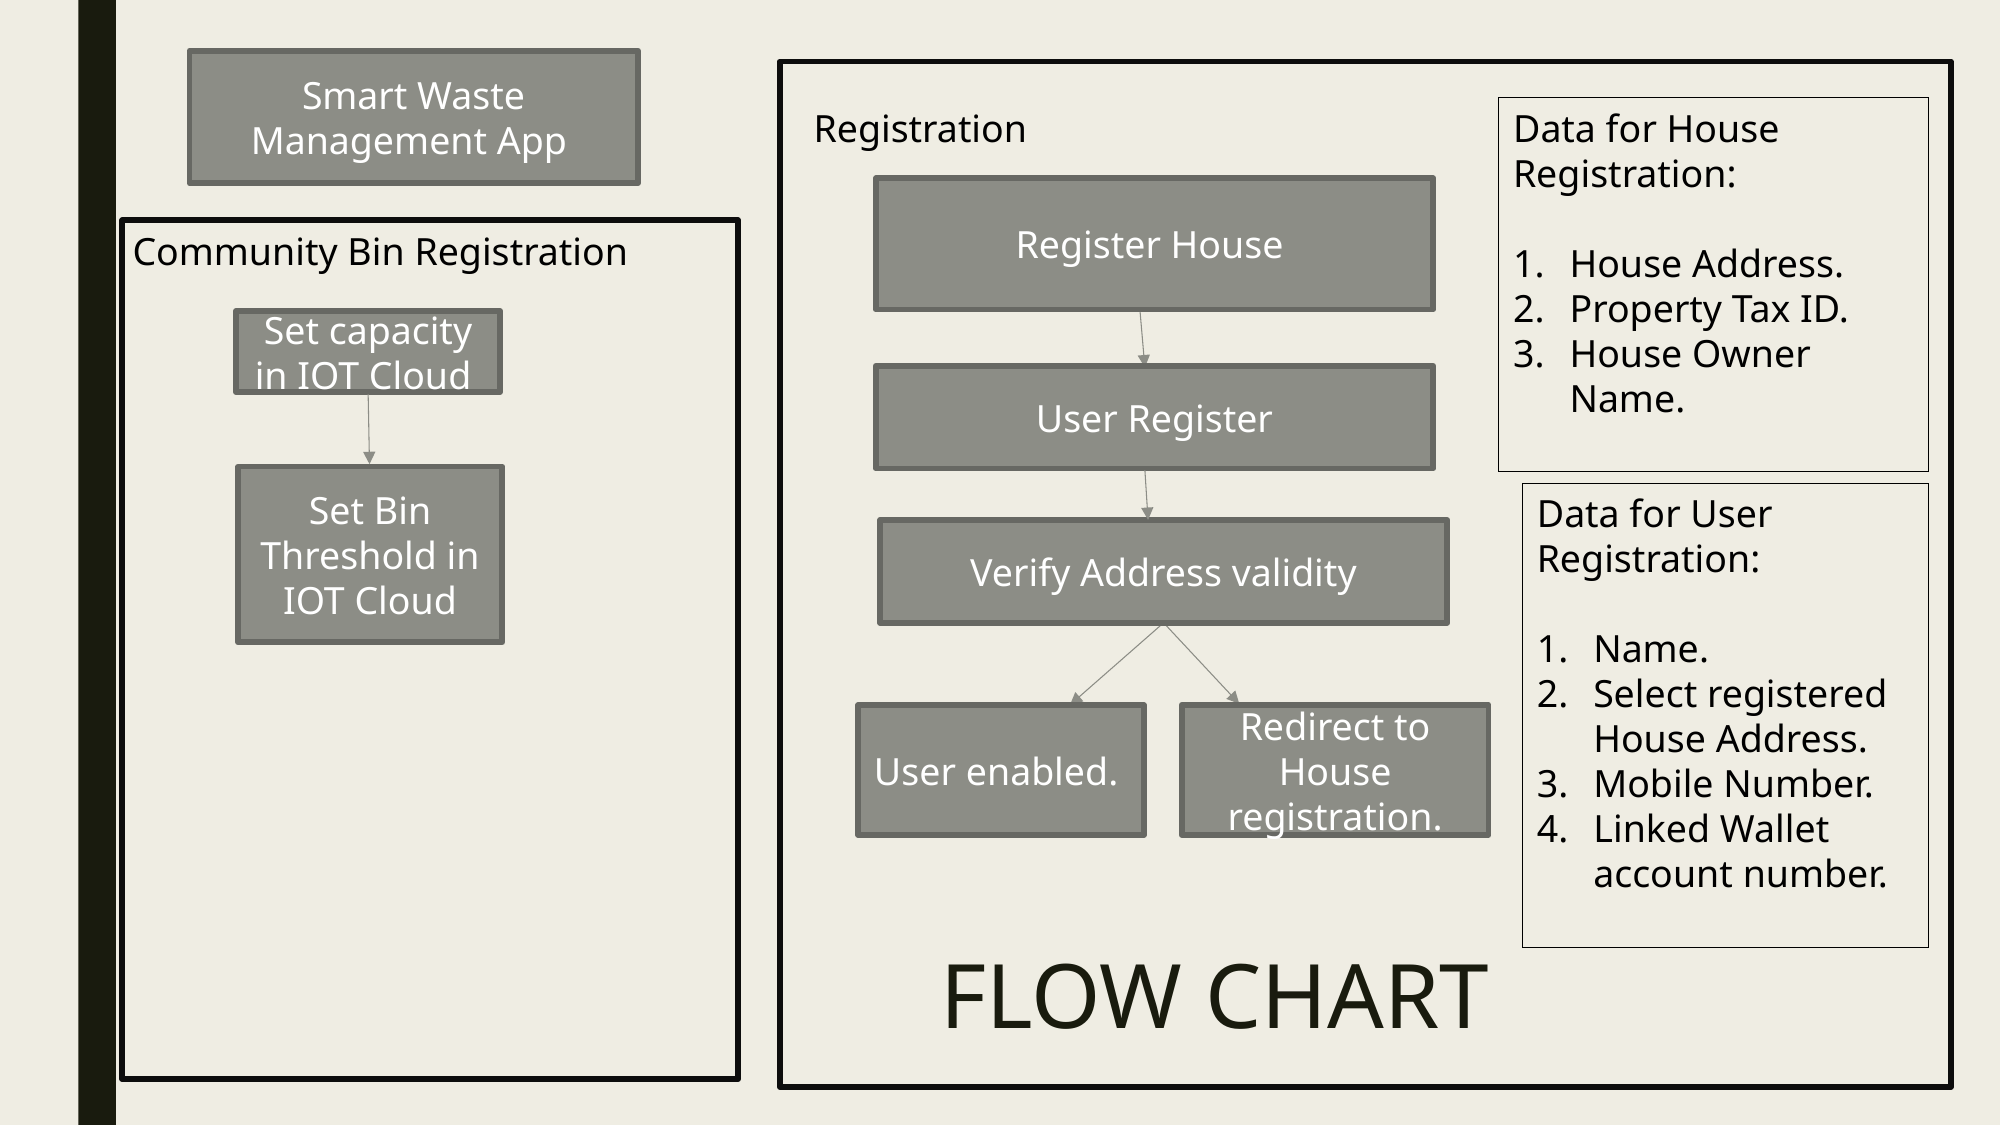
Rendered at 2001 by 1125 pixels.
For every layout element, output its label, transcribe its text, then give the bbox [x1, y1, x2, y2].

text_box [777, 59, 1954, 1090]
text_box Community Bin Registration [117, 220, 670, 280]
text_box Registration [798, 97, 1052, 157]
title FLOW CHART [925, 945, 1585, 1056]
text_box Register House [873, 175, 1436, 312]
text_box Smart Waste Management App [187, 48, 641, 186]
text_box [119, 217, 741, 1082]
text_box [1069, 622, 1164, 705]
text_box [1139, 310, 1145, 368]
text_box Set capacity in IOT Cloud [233, 308, 503, 395]
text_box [1144, 470, 1149, 520]
text_box Data for House Registration: House Address. Property Tax ID. House Owner Name. [1498, 97, 1929, 472]
text_box Data for User Registration: Name. Select registered House Address. Mobile Number. Linked Wallet account number. [1522, 483, 1929, 948]
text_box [1163, 622, 1240, 704]
